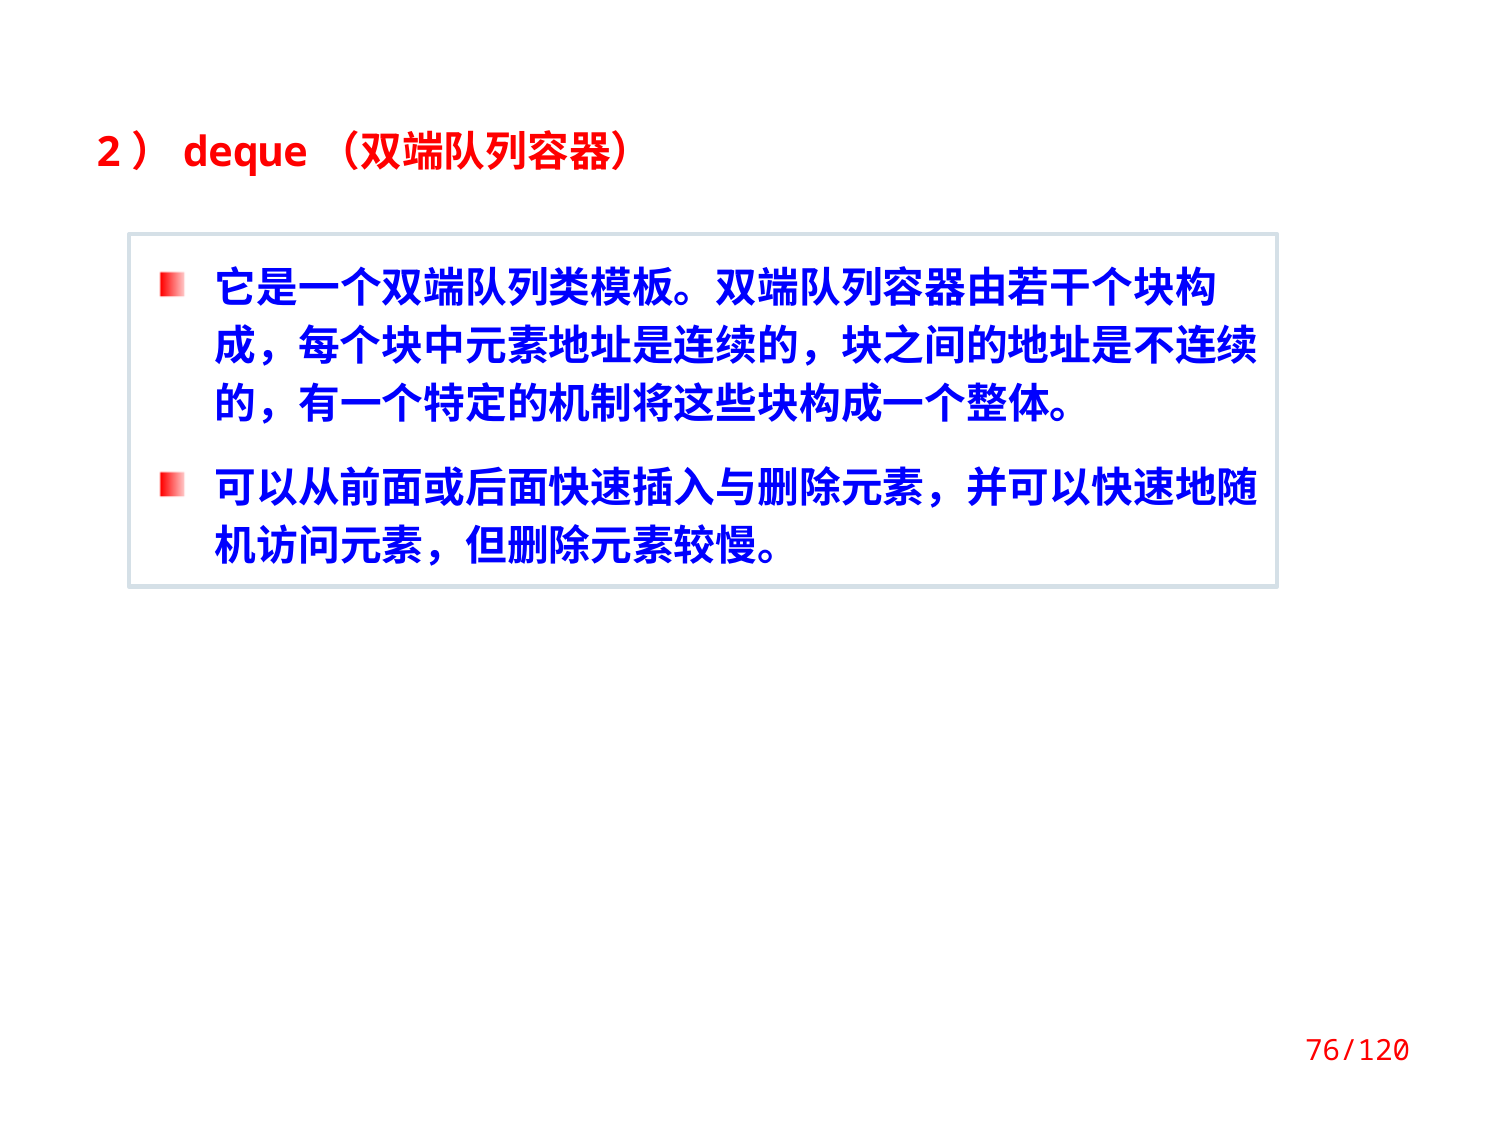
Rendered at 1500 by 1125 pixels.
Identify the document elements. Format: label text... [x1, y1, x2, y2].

text_box 它是一个双端队列类模板。双端队列容器由若干个块构成，每个块中元素地址是连续的，块之间的地址是不连续的，有一个特定的机制将这些块构成一个整体。 可以从前面或后面快速插入与删除元素，并可以快速地随机访问元素，但删除元素较慢。 [127, 232, 1279, 589]
text_box 2）deque（双端队列容器） [82, 117, 704, 182]
picture [158, 270, 188, 300]
picture [158, 470, 188, 500]
slide_number 76/120 [1074, 1023, 1426, 1100]
